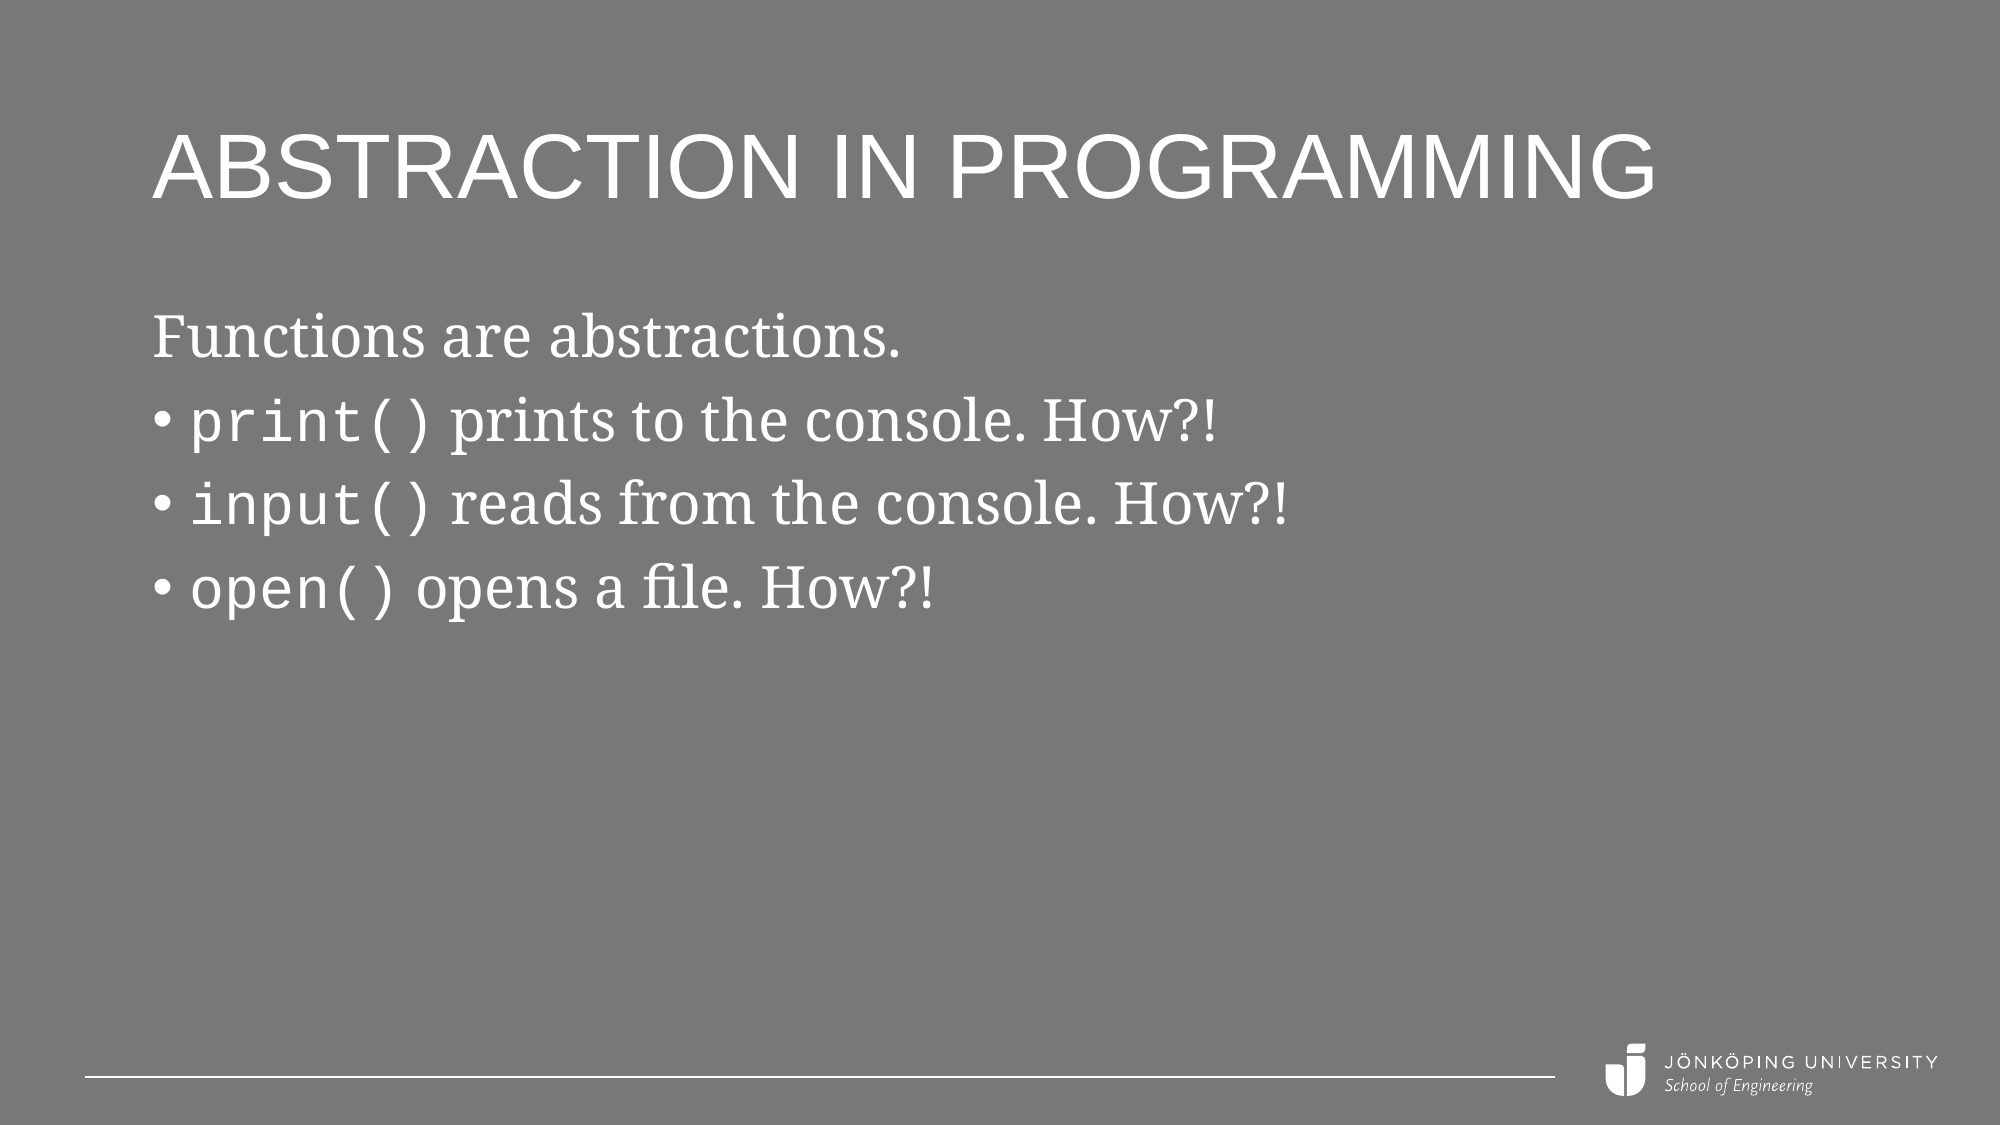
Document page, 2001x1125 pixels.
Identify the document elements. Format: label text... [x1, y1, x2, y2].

title Abstraction in programming [137, 59, 1863, 278]
list Functions are abstractions. print() prints to the console. How?! input() reads from the console. How?! open() opens a file. How?! [137, 299, 1863, 953]
